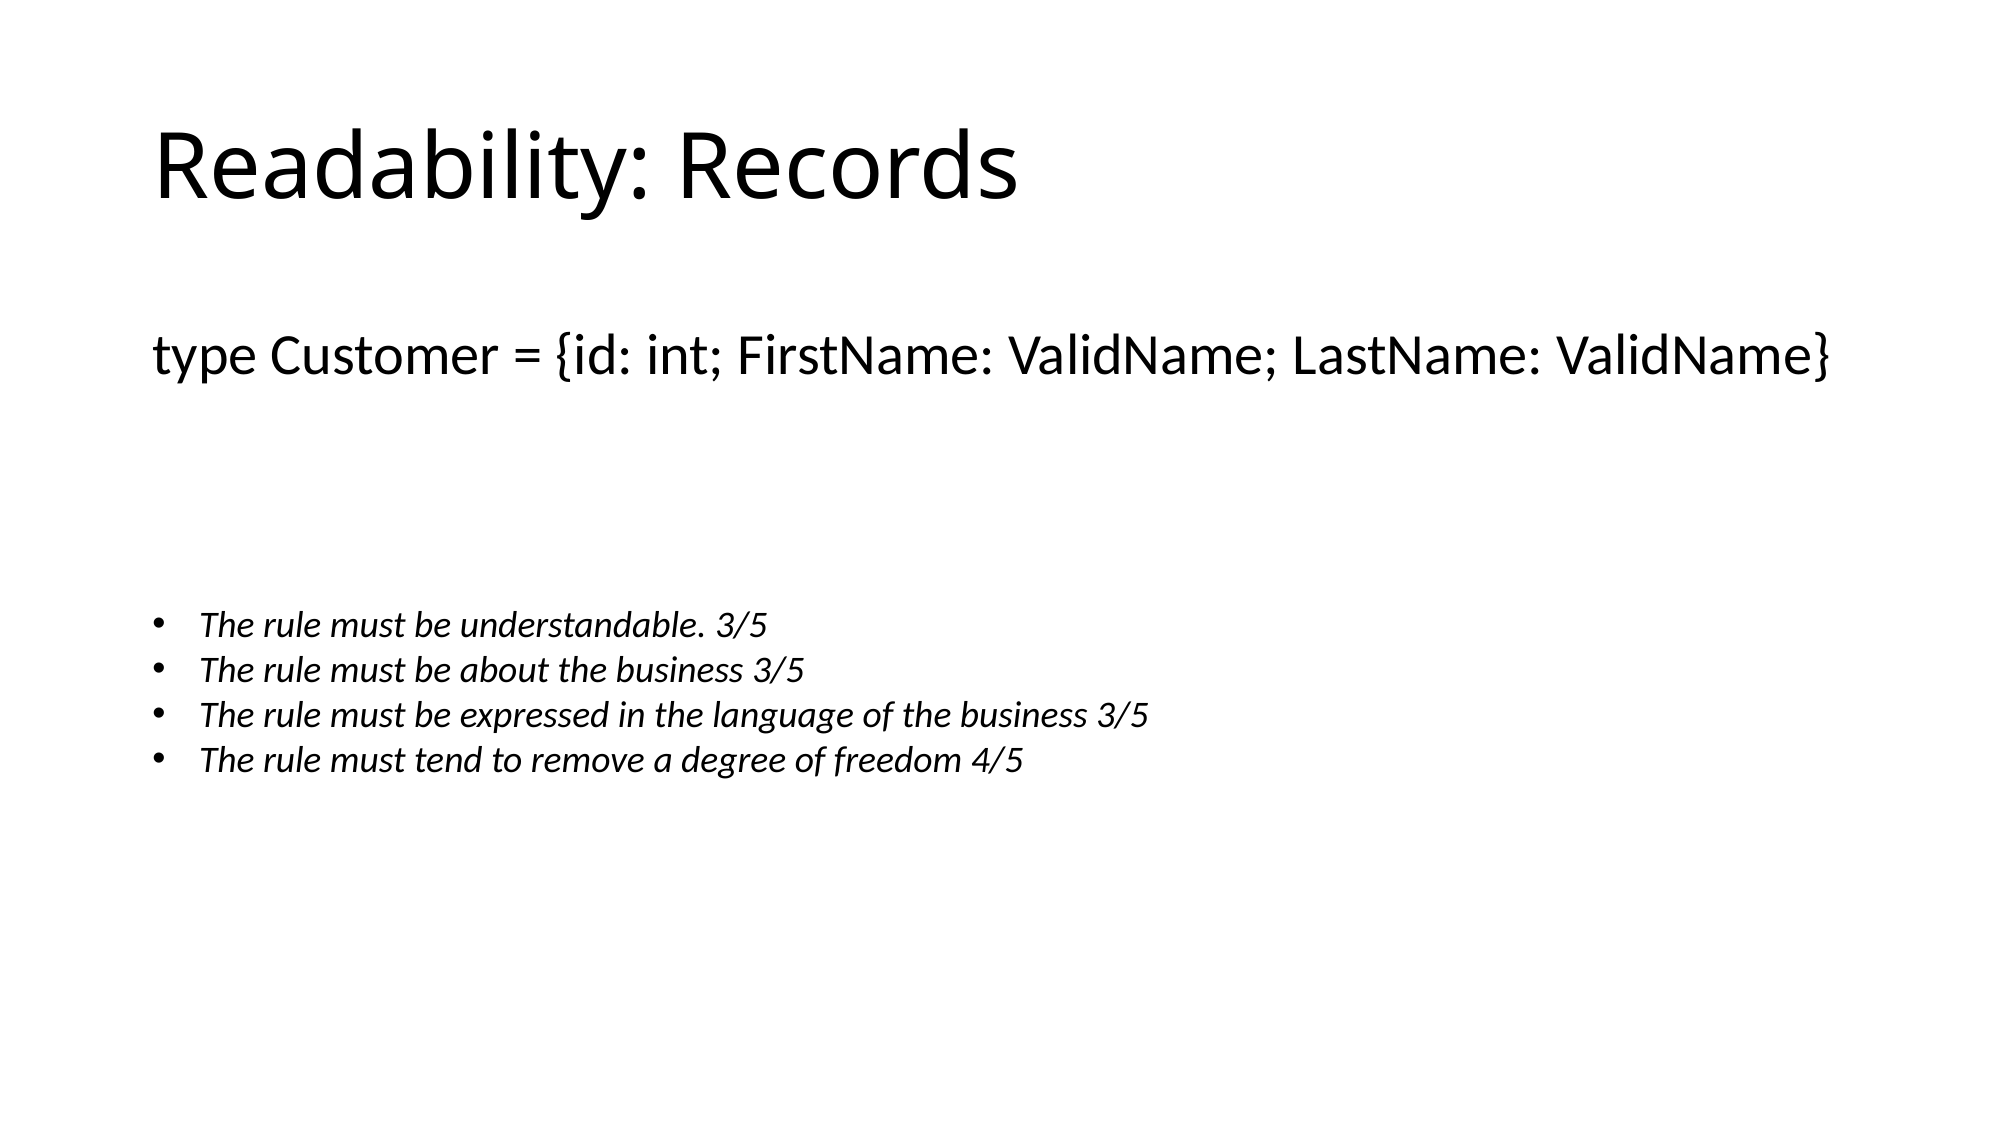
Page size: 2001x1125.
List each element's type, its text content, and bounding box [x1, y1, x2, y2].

list type Customer = {id: int; FirstName: ValidName; LastName: ValidName} [137, 316, 1863, 454]
title Readability: Records [137, 59, 1863, 278]
text_box The rule must be understandable. 3/5 The rule must be about the business 3/5 The rule must be expressed in the language of the business 3/5 The rule must tend to remove a degree of freedom 4/5 [137, 592, 1538, 788]
